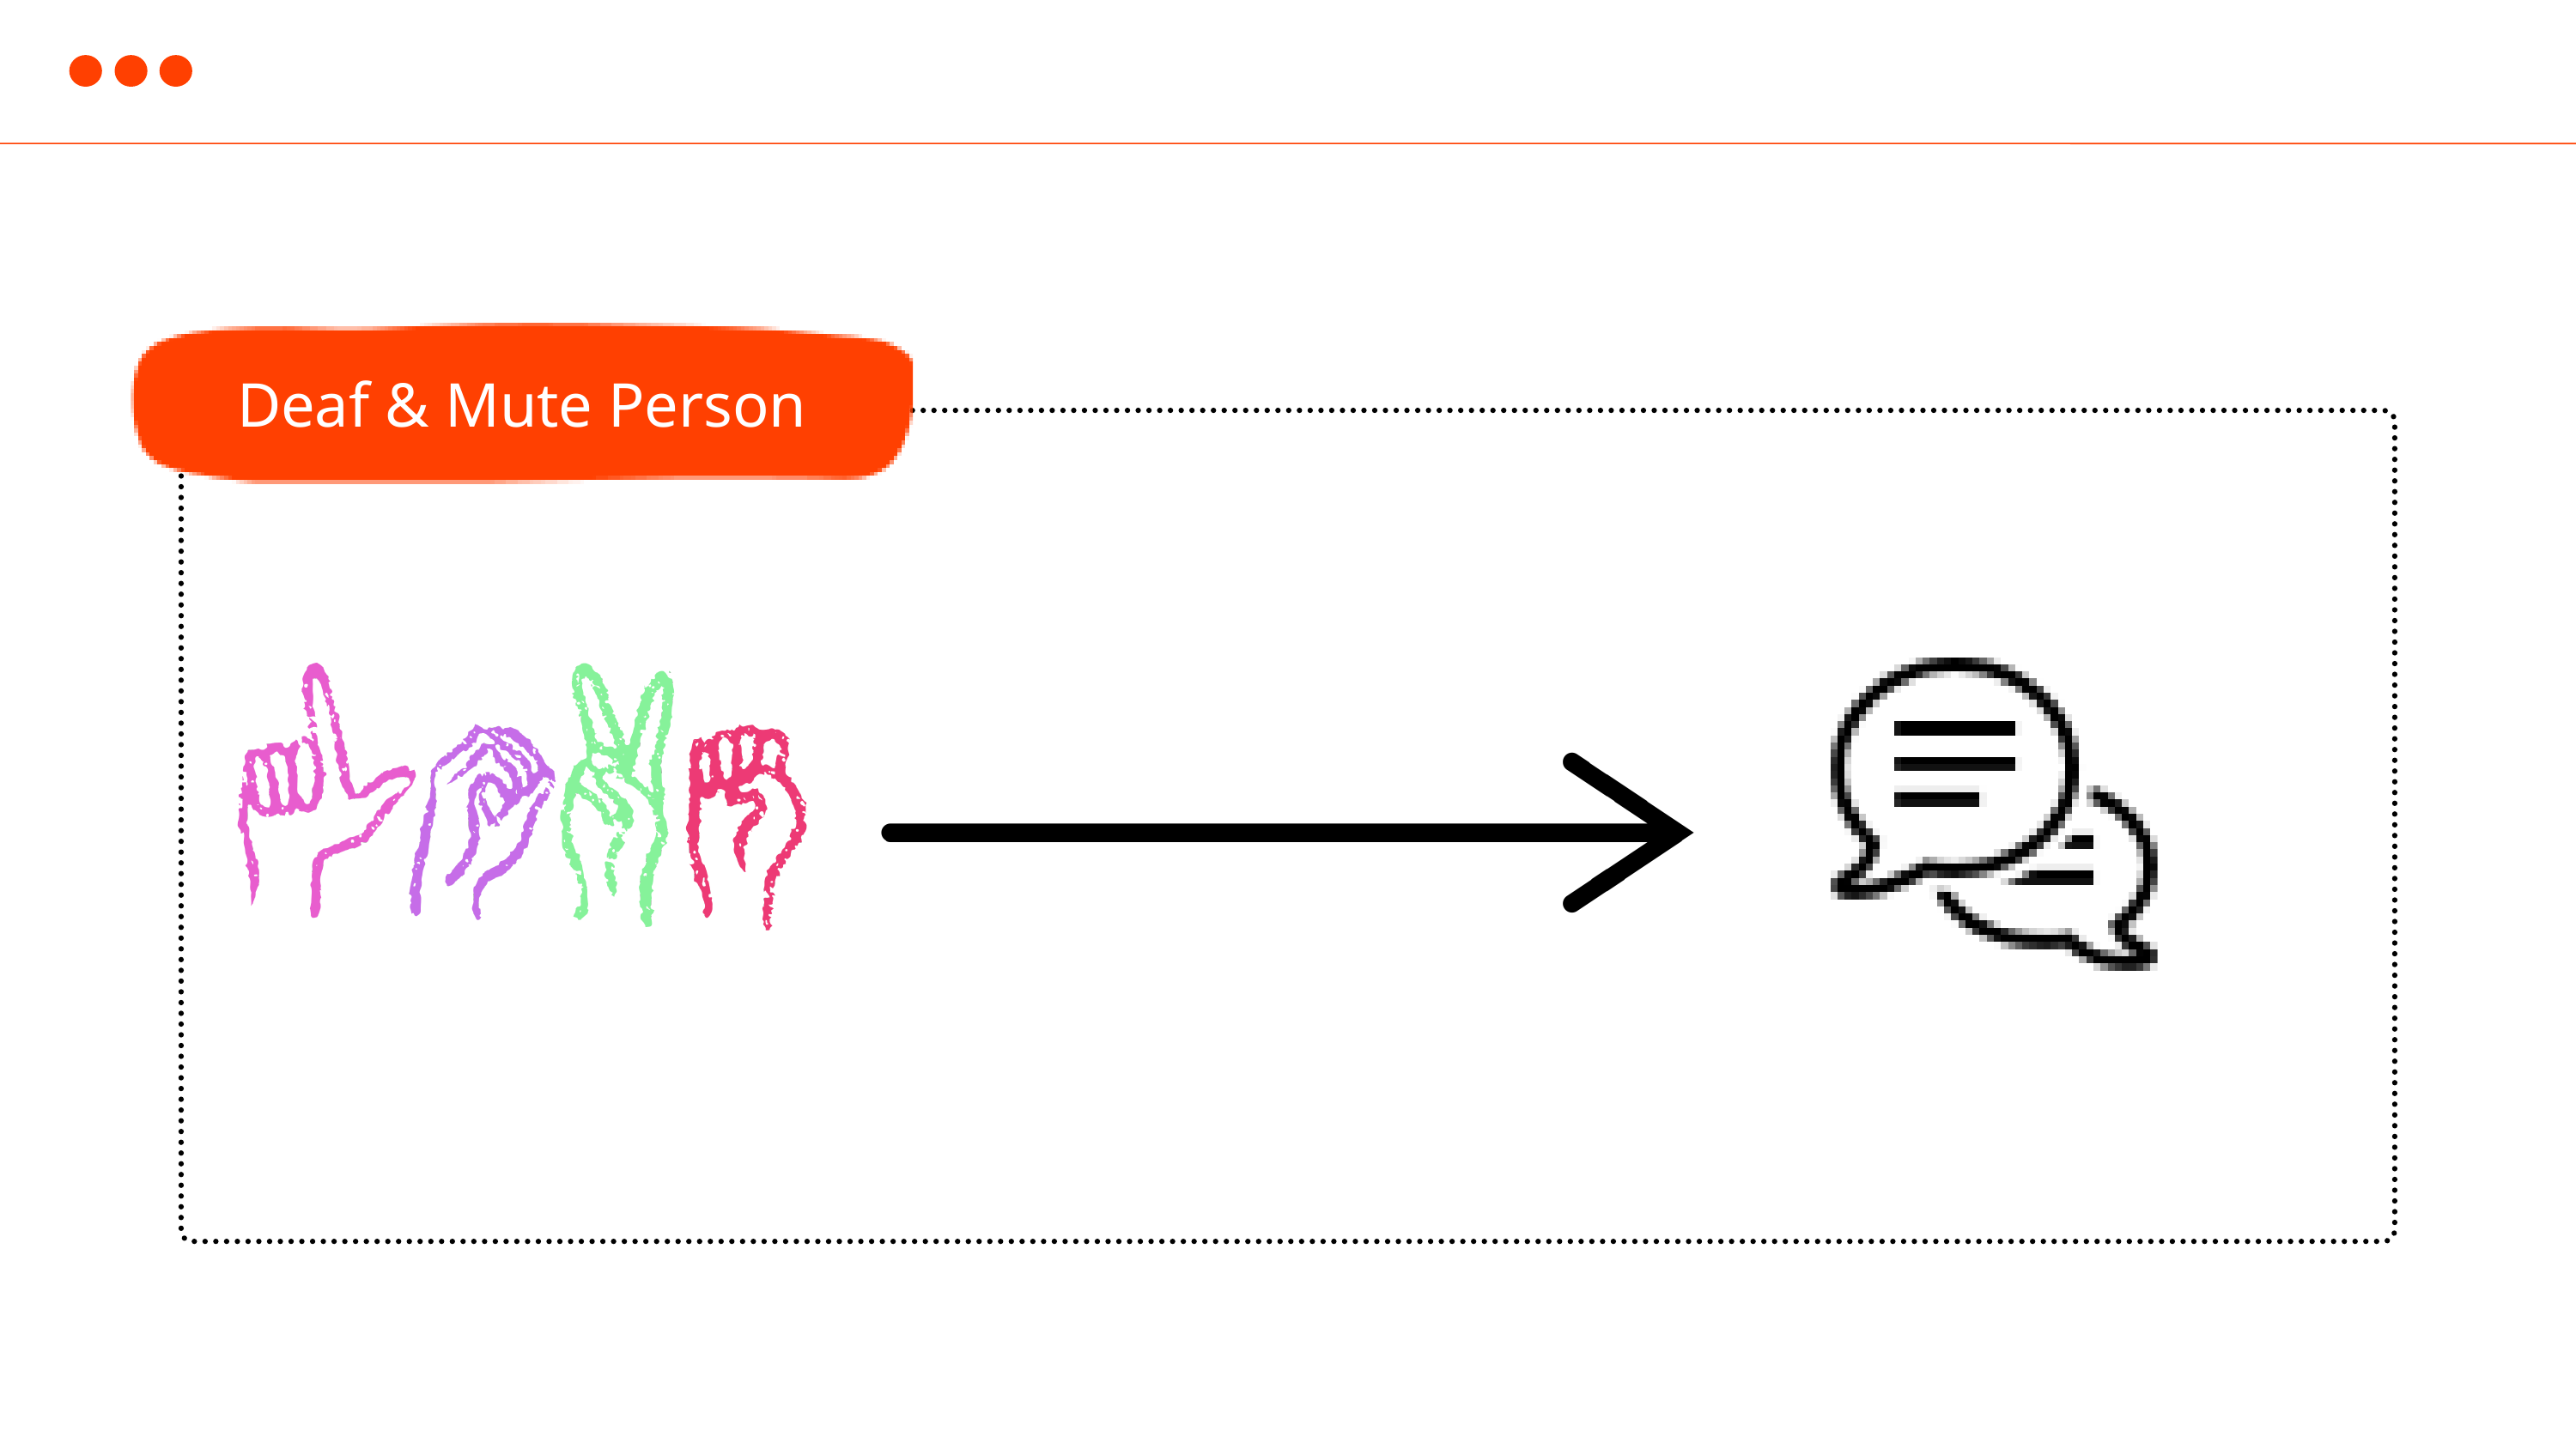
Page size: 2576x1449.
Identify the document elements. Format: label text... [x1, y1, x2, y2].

text_box Deaf & Mute Person [161, 367, 883, 440]
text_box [180, 409, 2396, 1242]
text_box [69, 54, 193, 88]
text_box [131, 323, 914, 484]
